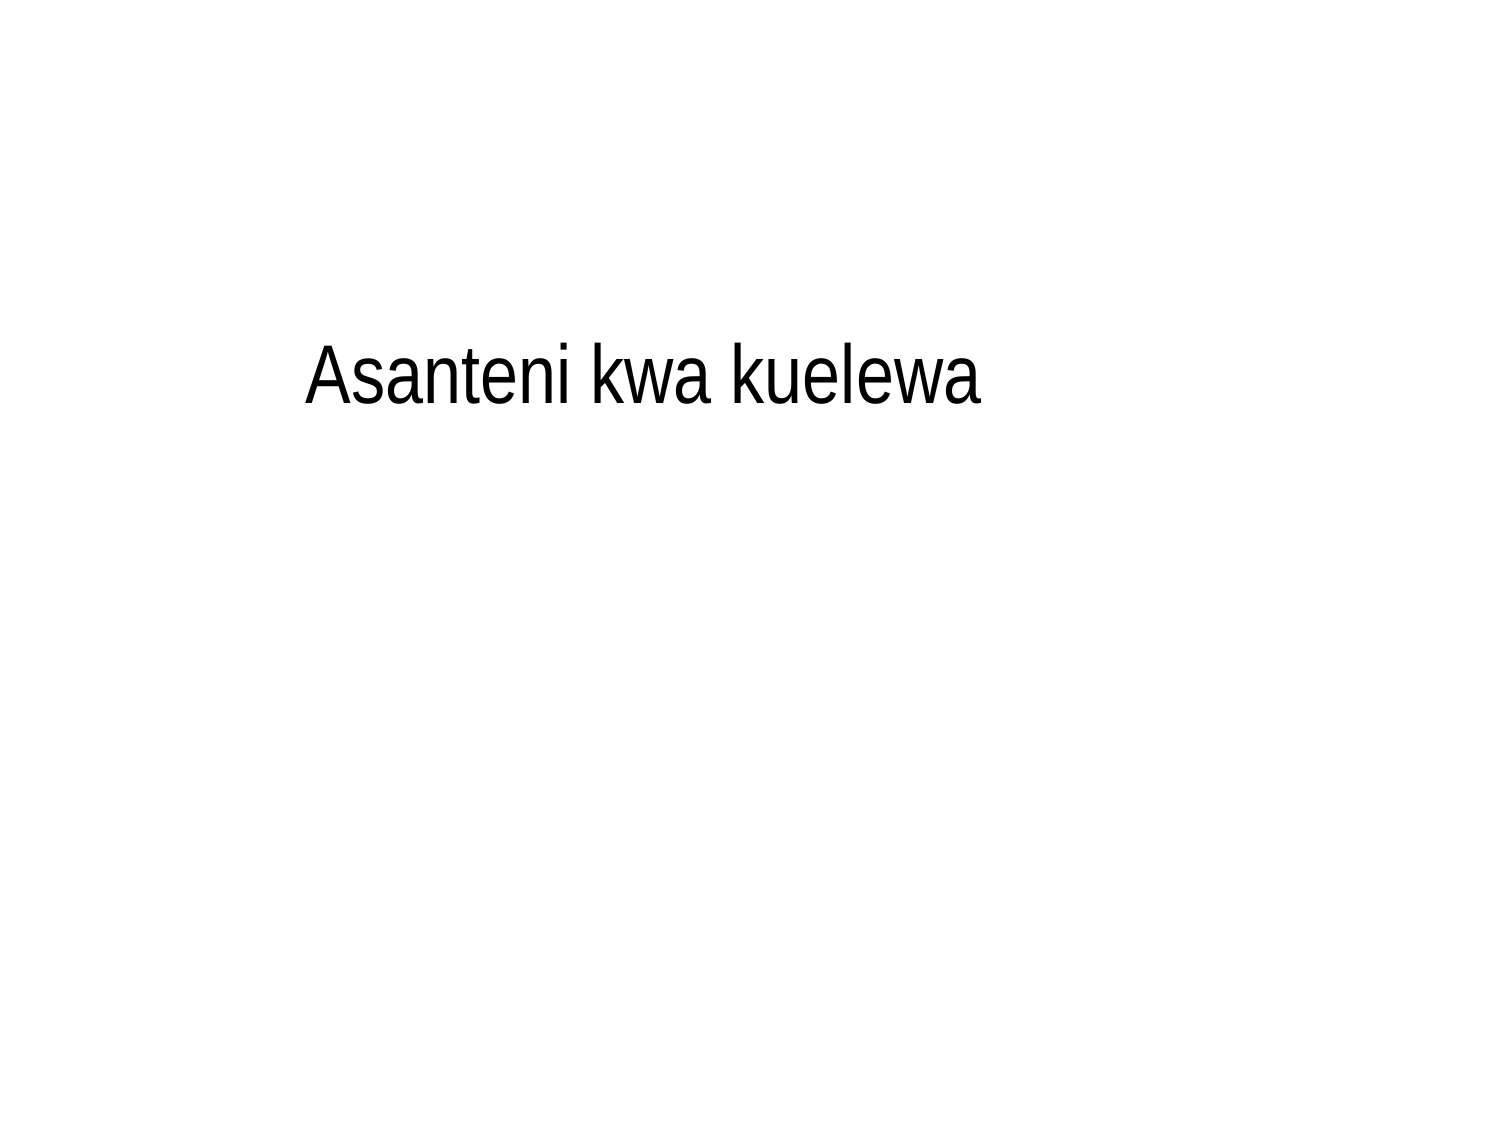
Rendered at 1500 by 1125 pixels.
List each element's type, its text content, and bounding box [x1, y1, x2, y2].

text_box Asanteni kwa kuelewa [290, 313, 997, 428]
